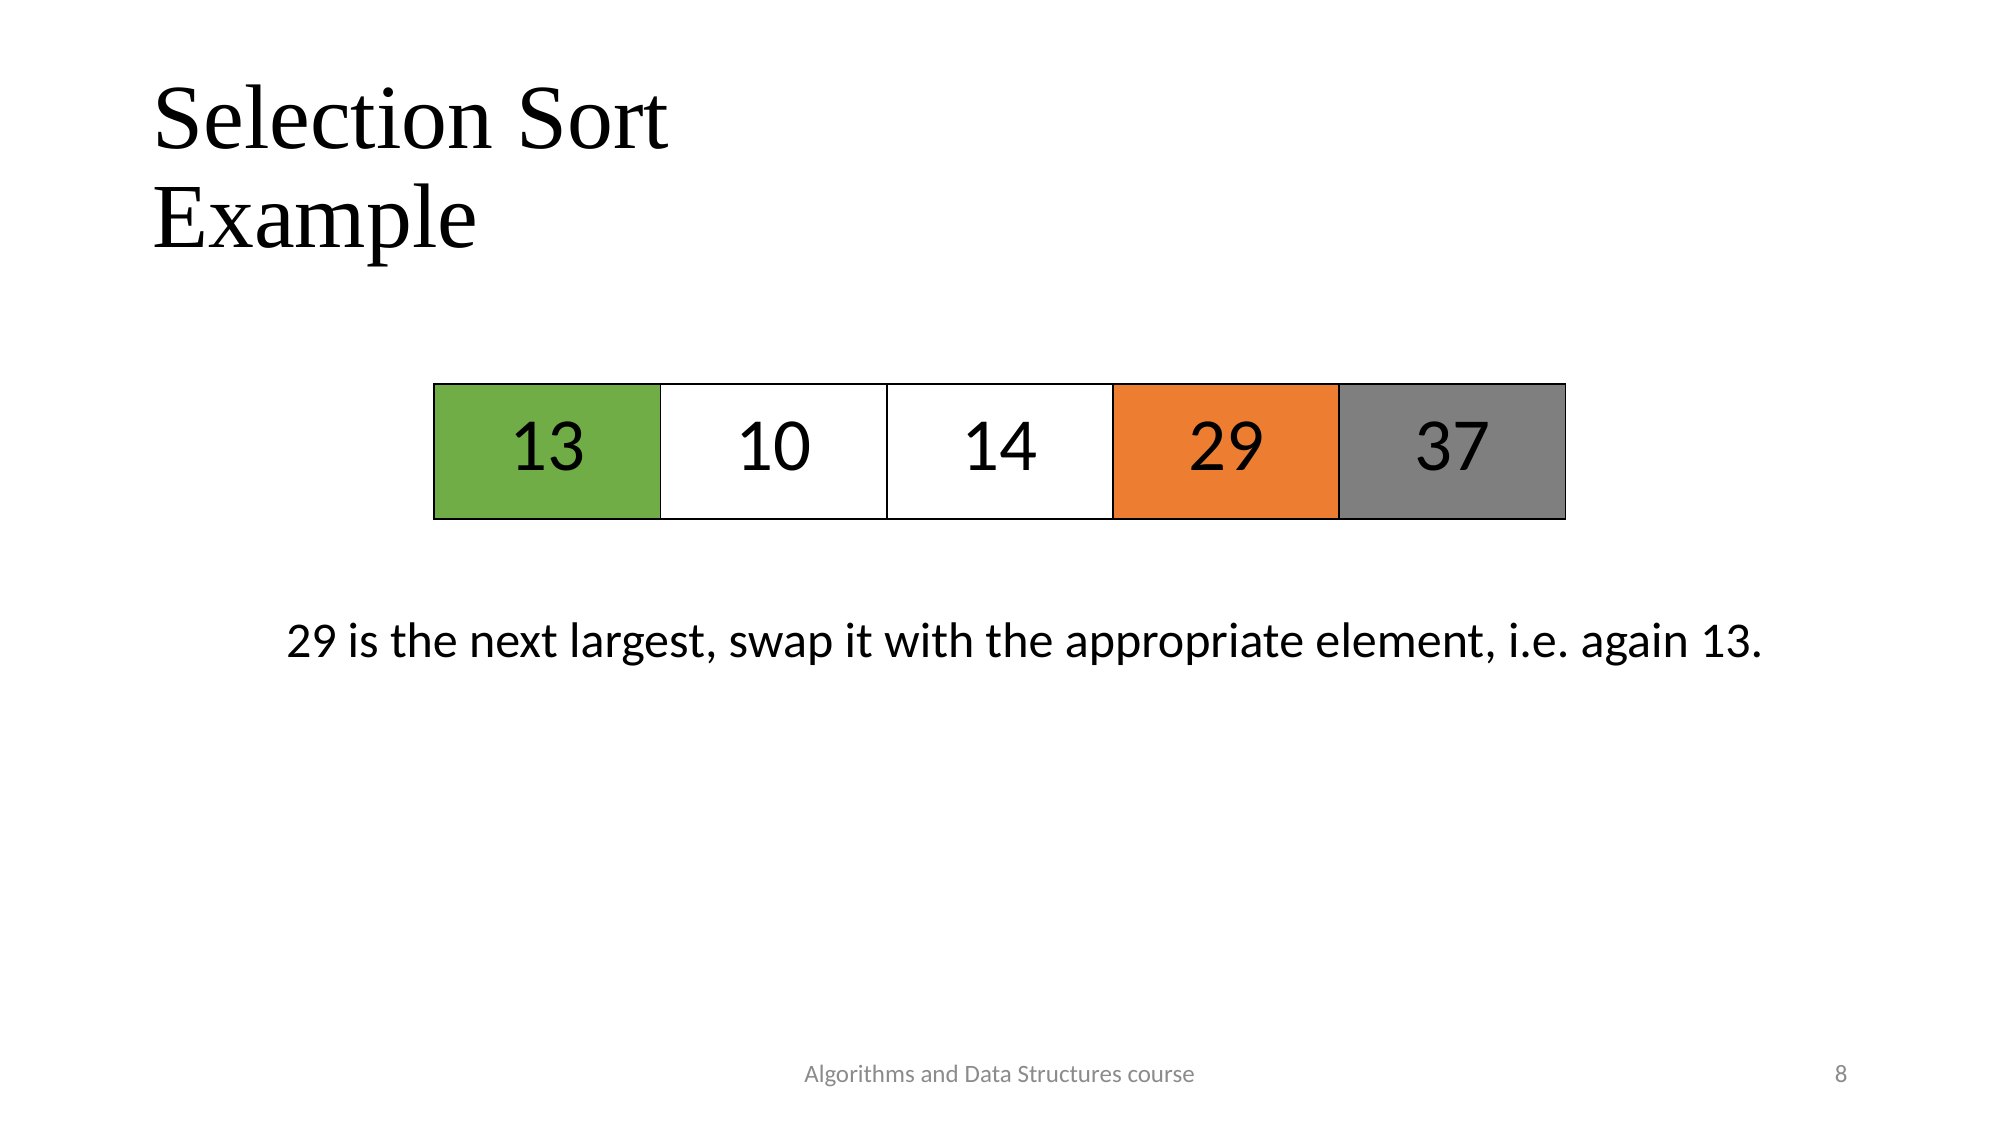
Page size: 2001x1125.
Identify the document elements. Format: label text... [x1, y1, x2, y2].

table_header 13 [435, 385, 660, 518]
footer Algorithms and Data Structures course [662, 1042, 1338, 1103]
table_header 10 [661, 385, 886, 518]
text_box 29 is the next largest, swap it with the appropriate element, i.e. again 13. [162, 614, 1888, 937]
slide_number 8 [1412, 1042, 1863, 1103]
text_box [137, 589, 1863, 912]
table_header 37 [1340, 385, 1565, 518]
table_header 29 [1114, 385, 1338, 518]
table_header 14 [888, 385, 1112, 518]
title Selection Sort Example [137, 59, 1863, 278]
